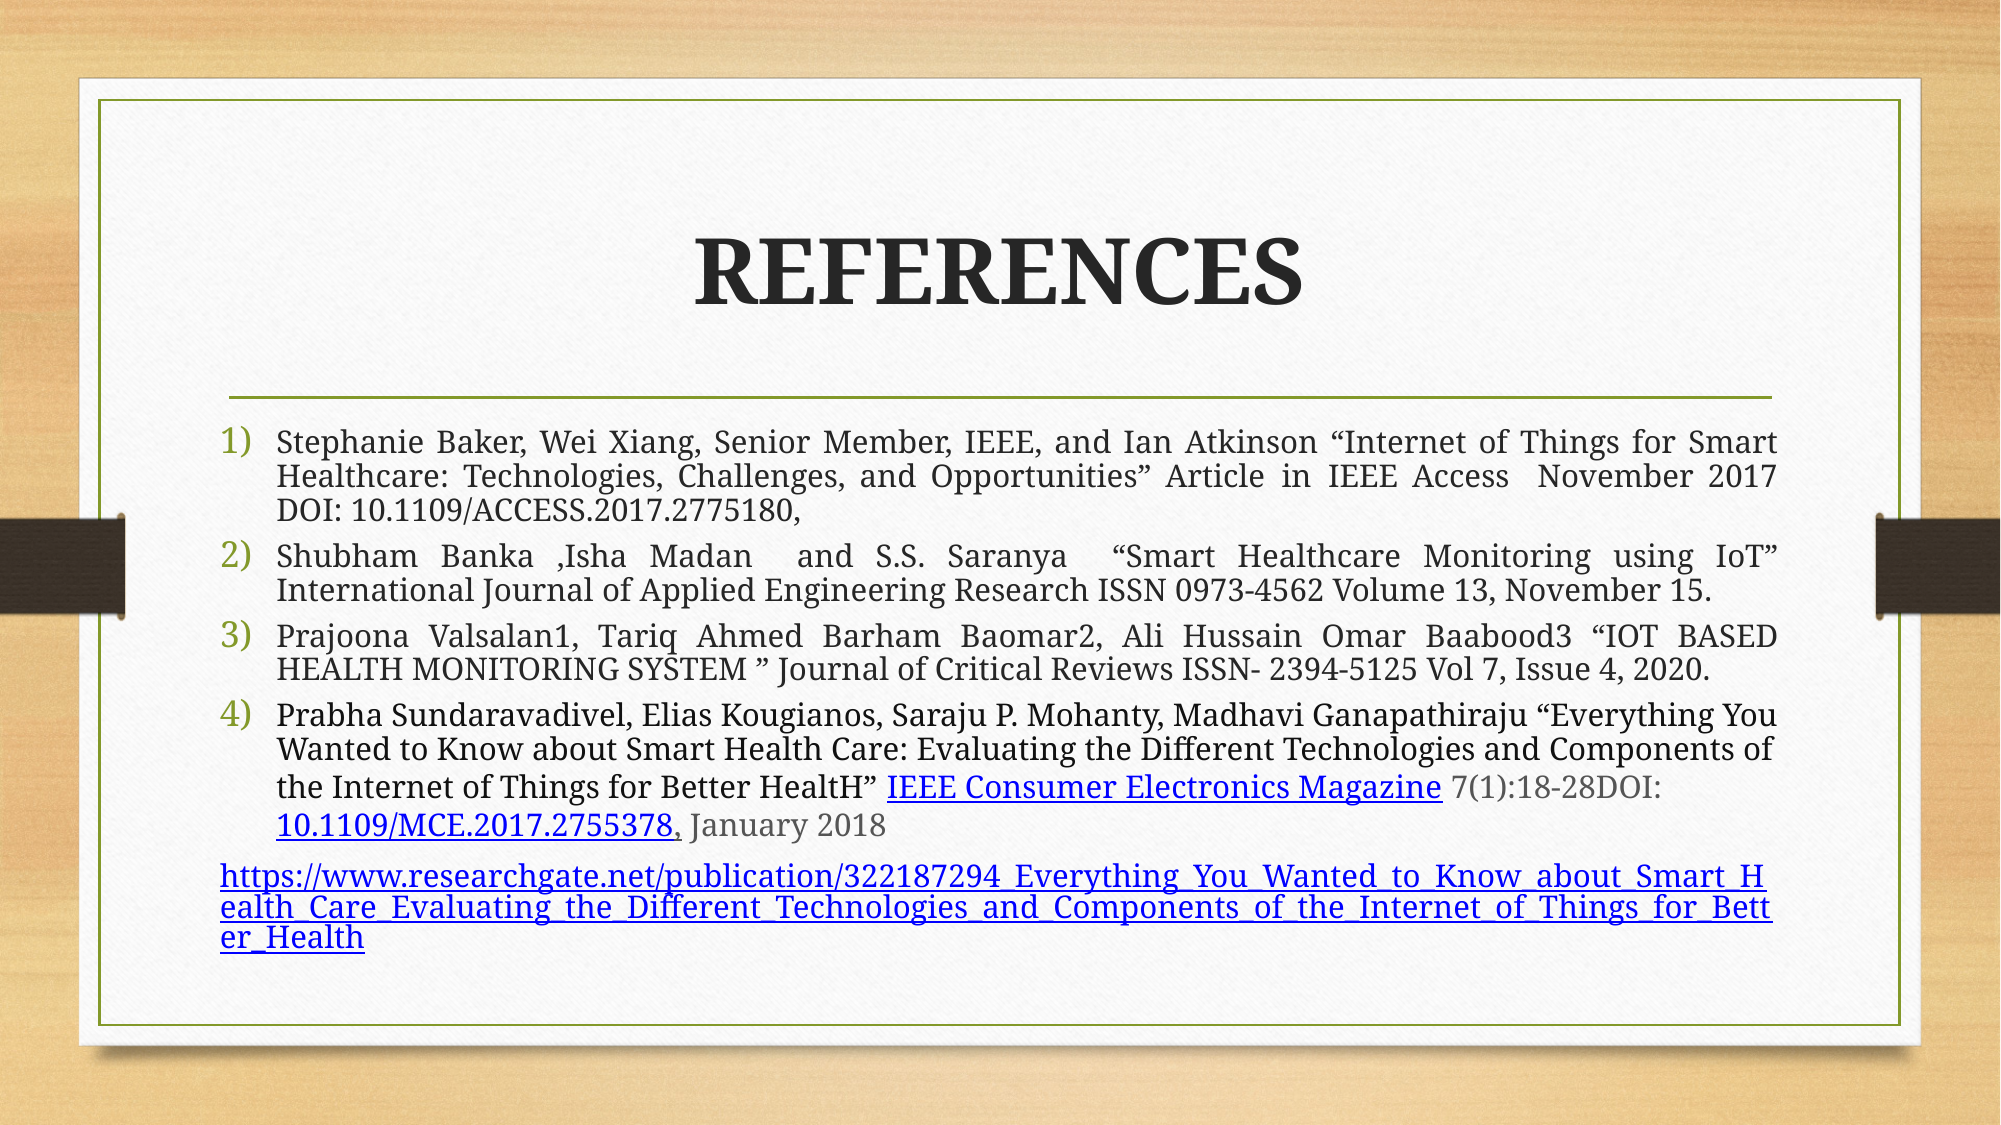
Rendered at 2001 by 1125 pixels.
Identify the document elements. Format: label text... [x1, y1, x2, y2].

title REFERENCES [211, 160, 1788, 376]
list Stephanie Baker, Wei Xiang, Senior Member, IEEE, and Ian Atkinson “Internet of Things for Smart Healthcare: Technologies, Challenges, and Opportunities” Article in IEEE Access November 2017 DOI: 10.1109/ACCESS.2017.2775180, Shubham Banka ,Isha Madan and S.S. Saranya “Smart Healthcare Monitoring using IoT” International Journal of Applied Engineering Research ISSN 0973-4562 Volume 13, November 15. Prajoona Valsalan1, Tariq Ahmed Barham Baomar2, Ali Hussain Omar Baabood3 “IOT BASED HEALTH MONITORING SYSTEM ” Journal of Critical Reviews ISSN- 2394-5125 Vol 7, Issue 4, 2020. Prabha Sundaravadivel, Elias Kougianos, Saraju P. Mohanty, Madhavi Ganapathiraju “Everything You Wanted to Know about Smart Health Care: Evaluating the Different Technologies and Components of the Internet of Things for Better HealtH” IEEE Consumer Electronics Magazine 7(1):18-28DOI: 10.1109/MCE.2017.2755378, January 2018 https://www.researchgate.net/publication/322187294_Everything_You_Wanted_to_Know_about_Smart_Health_Care_Evaluating_the_Different_Technologies_and_Components_of_the_Internet_of_Things_for_Better_Health [211, 418, 1788, 965]
picture [0, 0, 2001, 1125]
